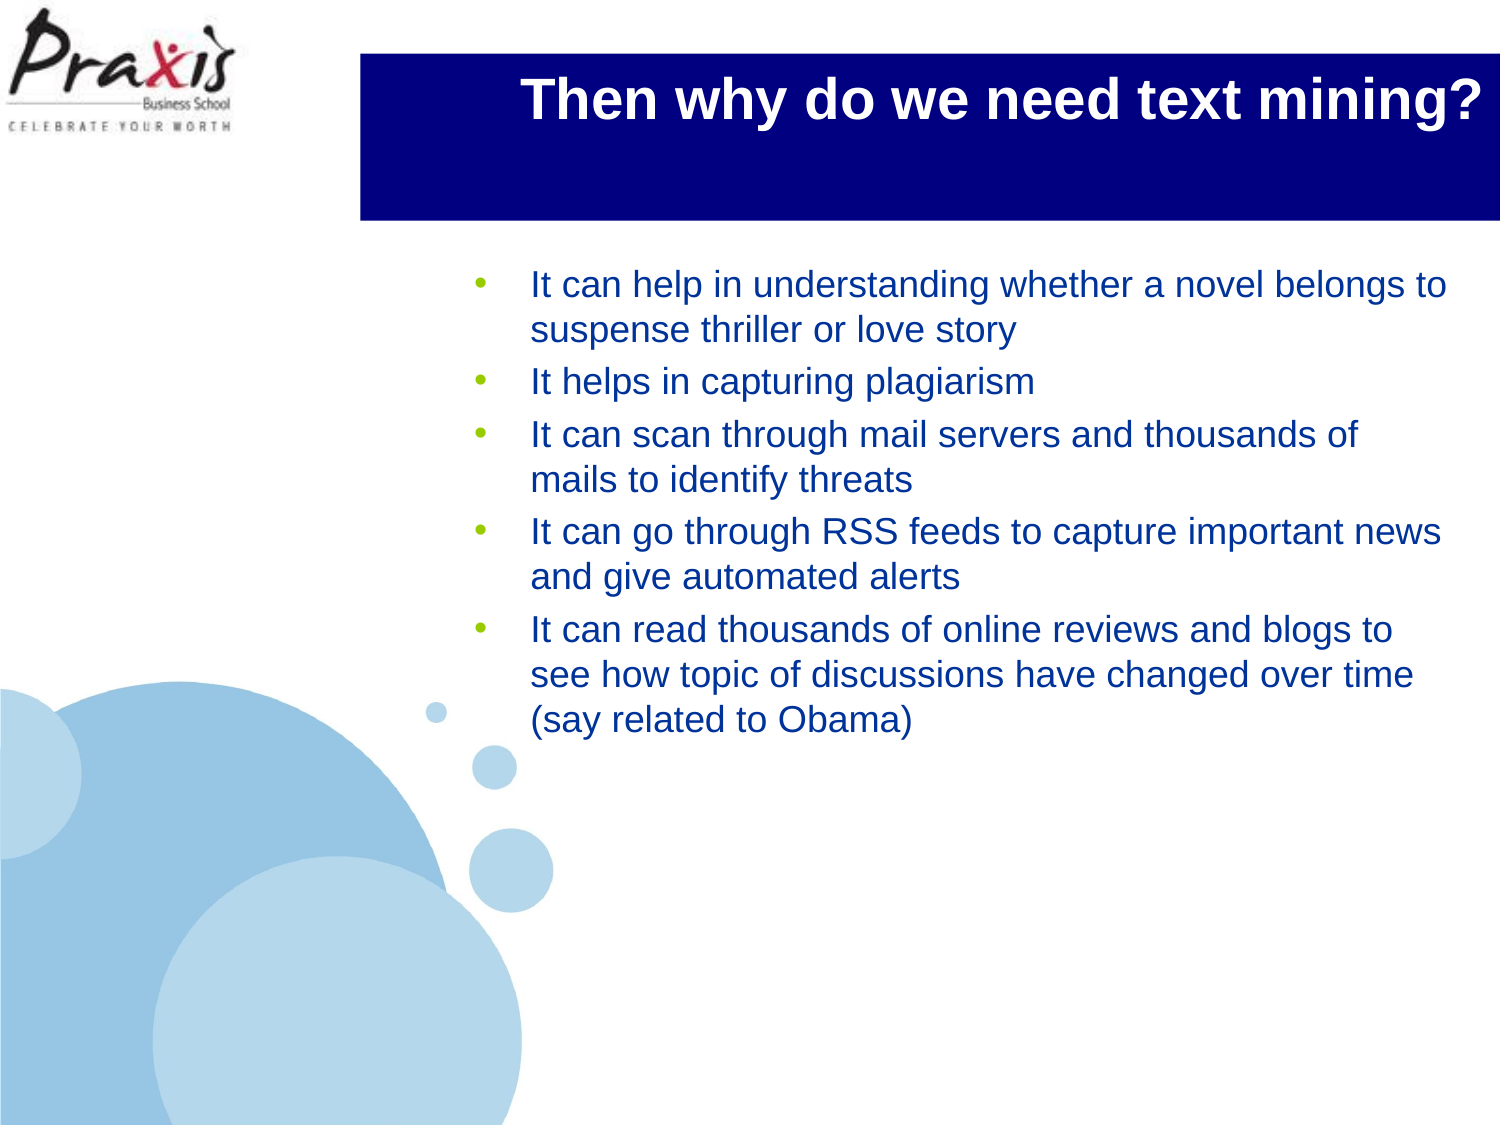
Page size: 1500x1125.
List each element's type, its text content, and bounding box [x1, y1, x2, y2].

list It can help in understanding whether a novel belongs to suspense thriller or love story It helps in capturing plagiarism It can scan through mail servers and thousands of mails to identify threats It can go through RSS feeds to capture important news and give automated alerts It can read thousands of online reviews and blogs to see how topic of discussions have changed over time (say related to Obama) [459, 252, 1471, 915]
picture [0, 0, 256, 141]
picture [0, 638, 625, 1125]
title Then why do we need text mining? [360, 53, 1500, 221]
